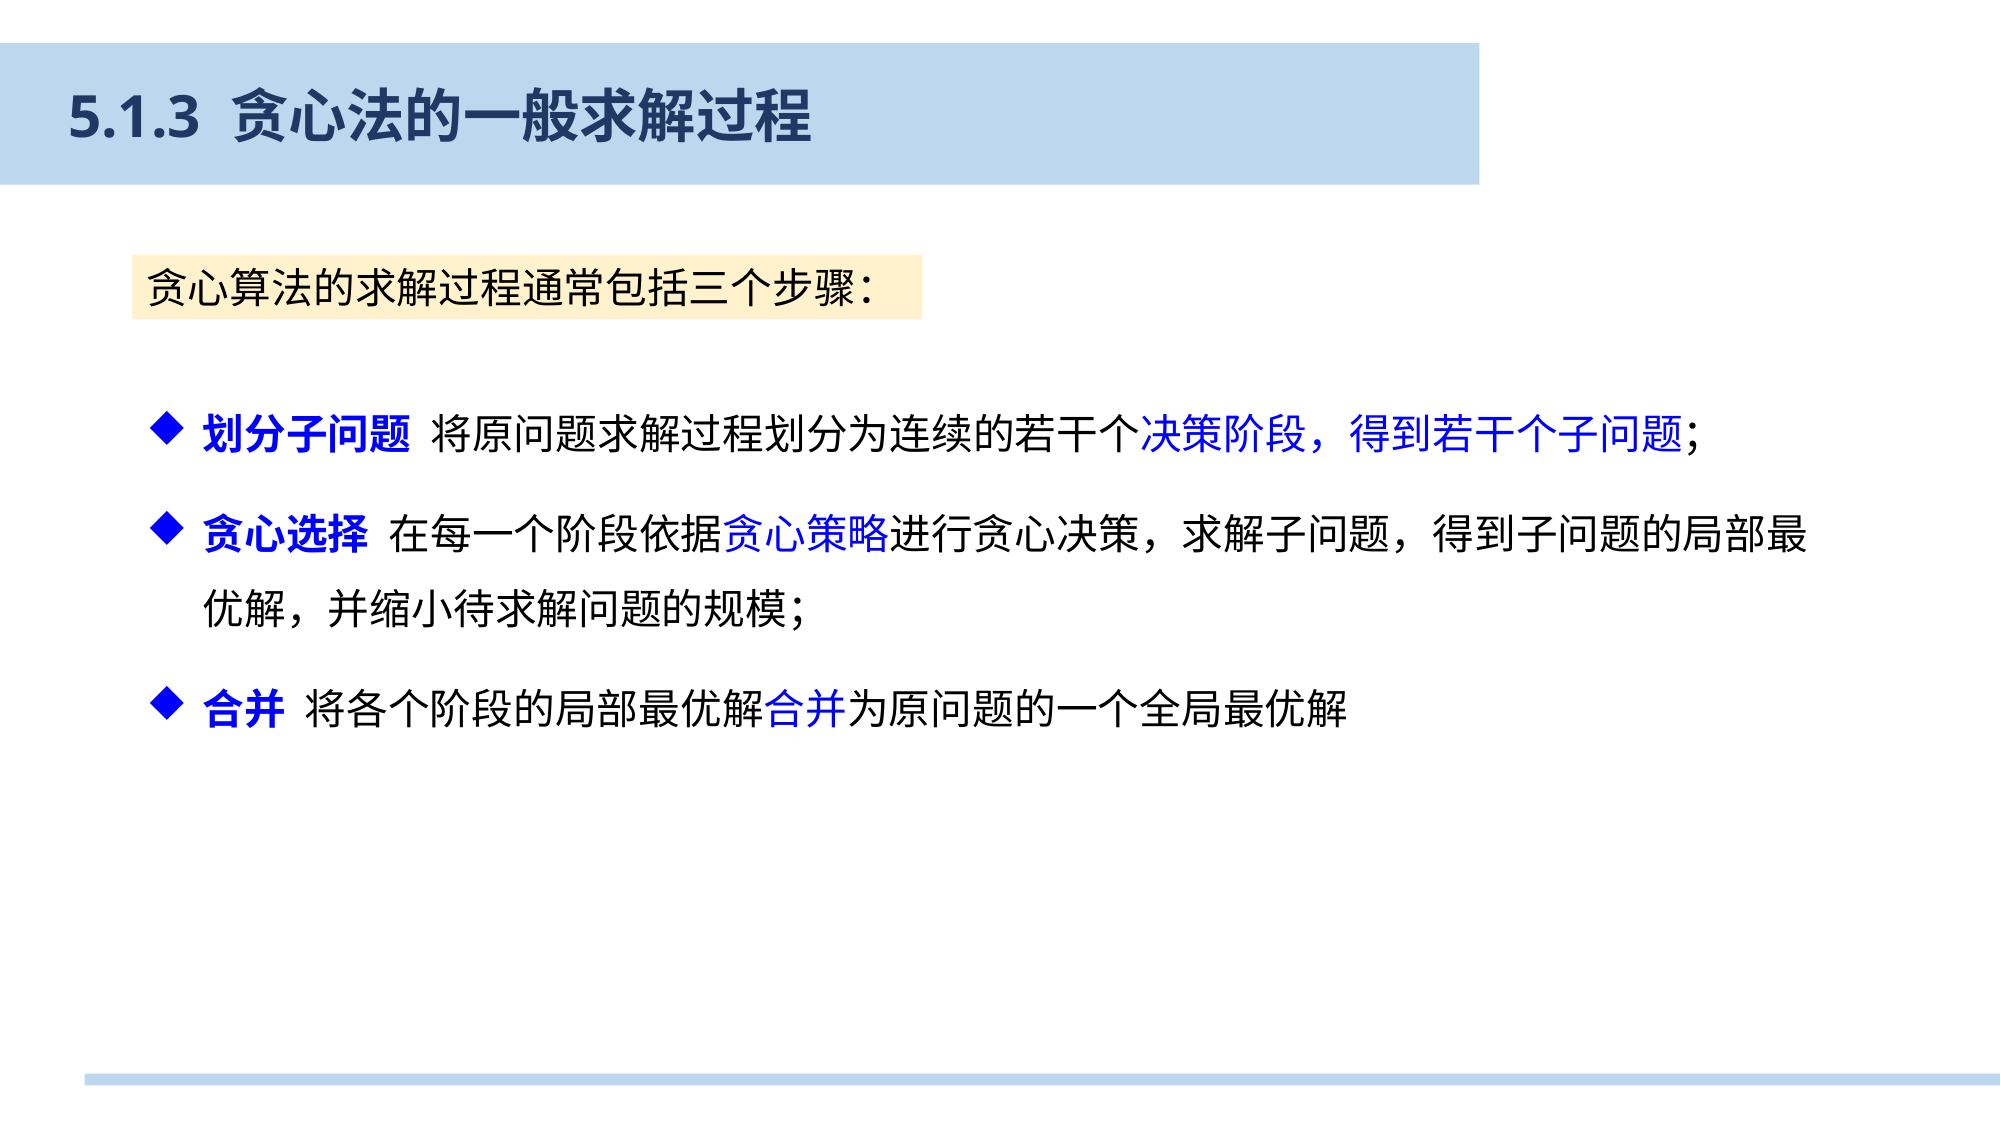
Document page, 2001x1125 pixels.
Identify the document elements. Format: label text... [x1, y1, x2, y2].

text_box 划分子问题 将原问题求解过程划分为连续的若干个决策阶段，得到若干个子问题； 贪心选择 在每一个阶段依据贪心策略进行贪心决策，求解子问题，得到子问题的局部最优解，并缩小待求解问题的规模； 合并 将各个阶段的局部最优解合并为原问题的一个全局最优解 [131, 375, 1843, 741]
text_box 贪心算法的求解过程通常包括三个步骤： [131, 254, 922, 320]
list 5.1.3 贪心法的一般求解过程 [0, 42, 1480, 185]
